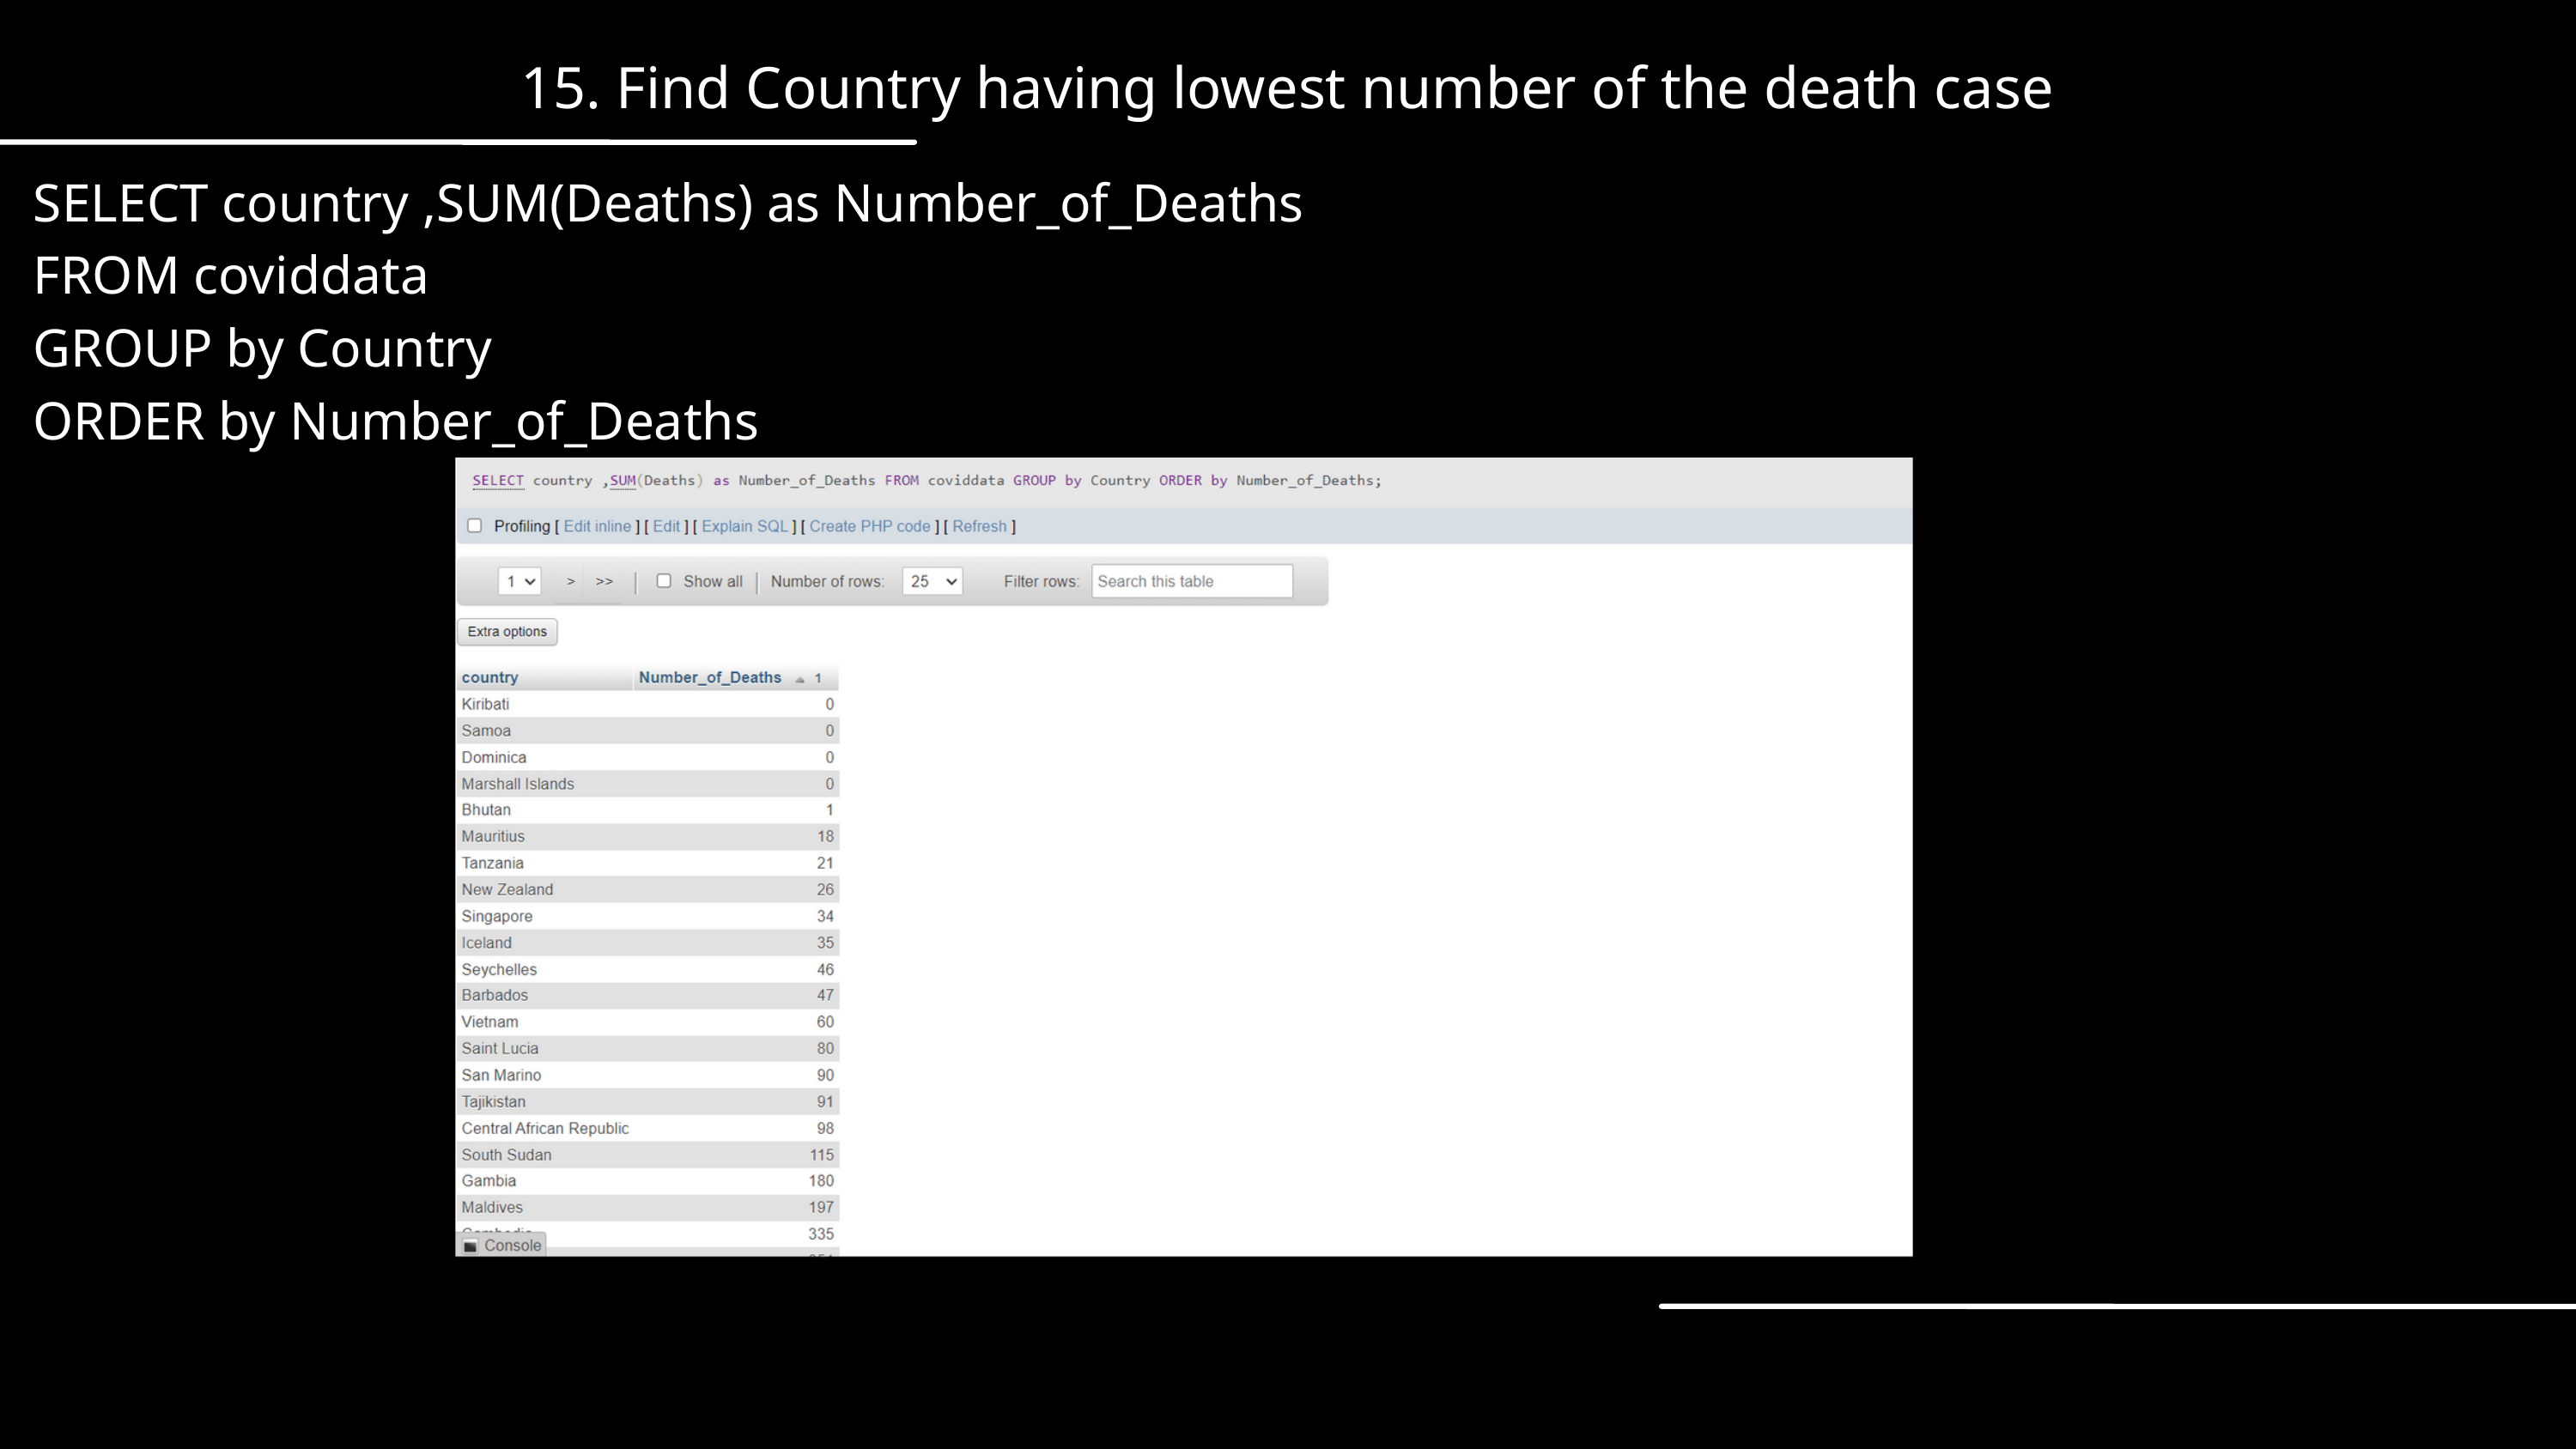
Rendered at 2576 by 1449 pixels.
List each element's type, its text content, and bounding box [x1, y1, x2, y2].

text_box SELECT country ,SUM(Deaths) as Number_of_Deaths FROM coviddata GROUP by Country ORDER by Number_of_Deaths [33, 159, 1366, 523]
text_box 15. Find Country having lowest number of the death case [455, 34, 2121, 120]
text_box [455, 458, 1913, 1258]
